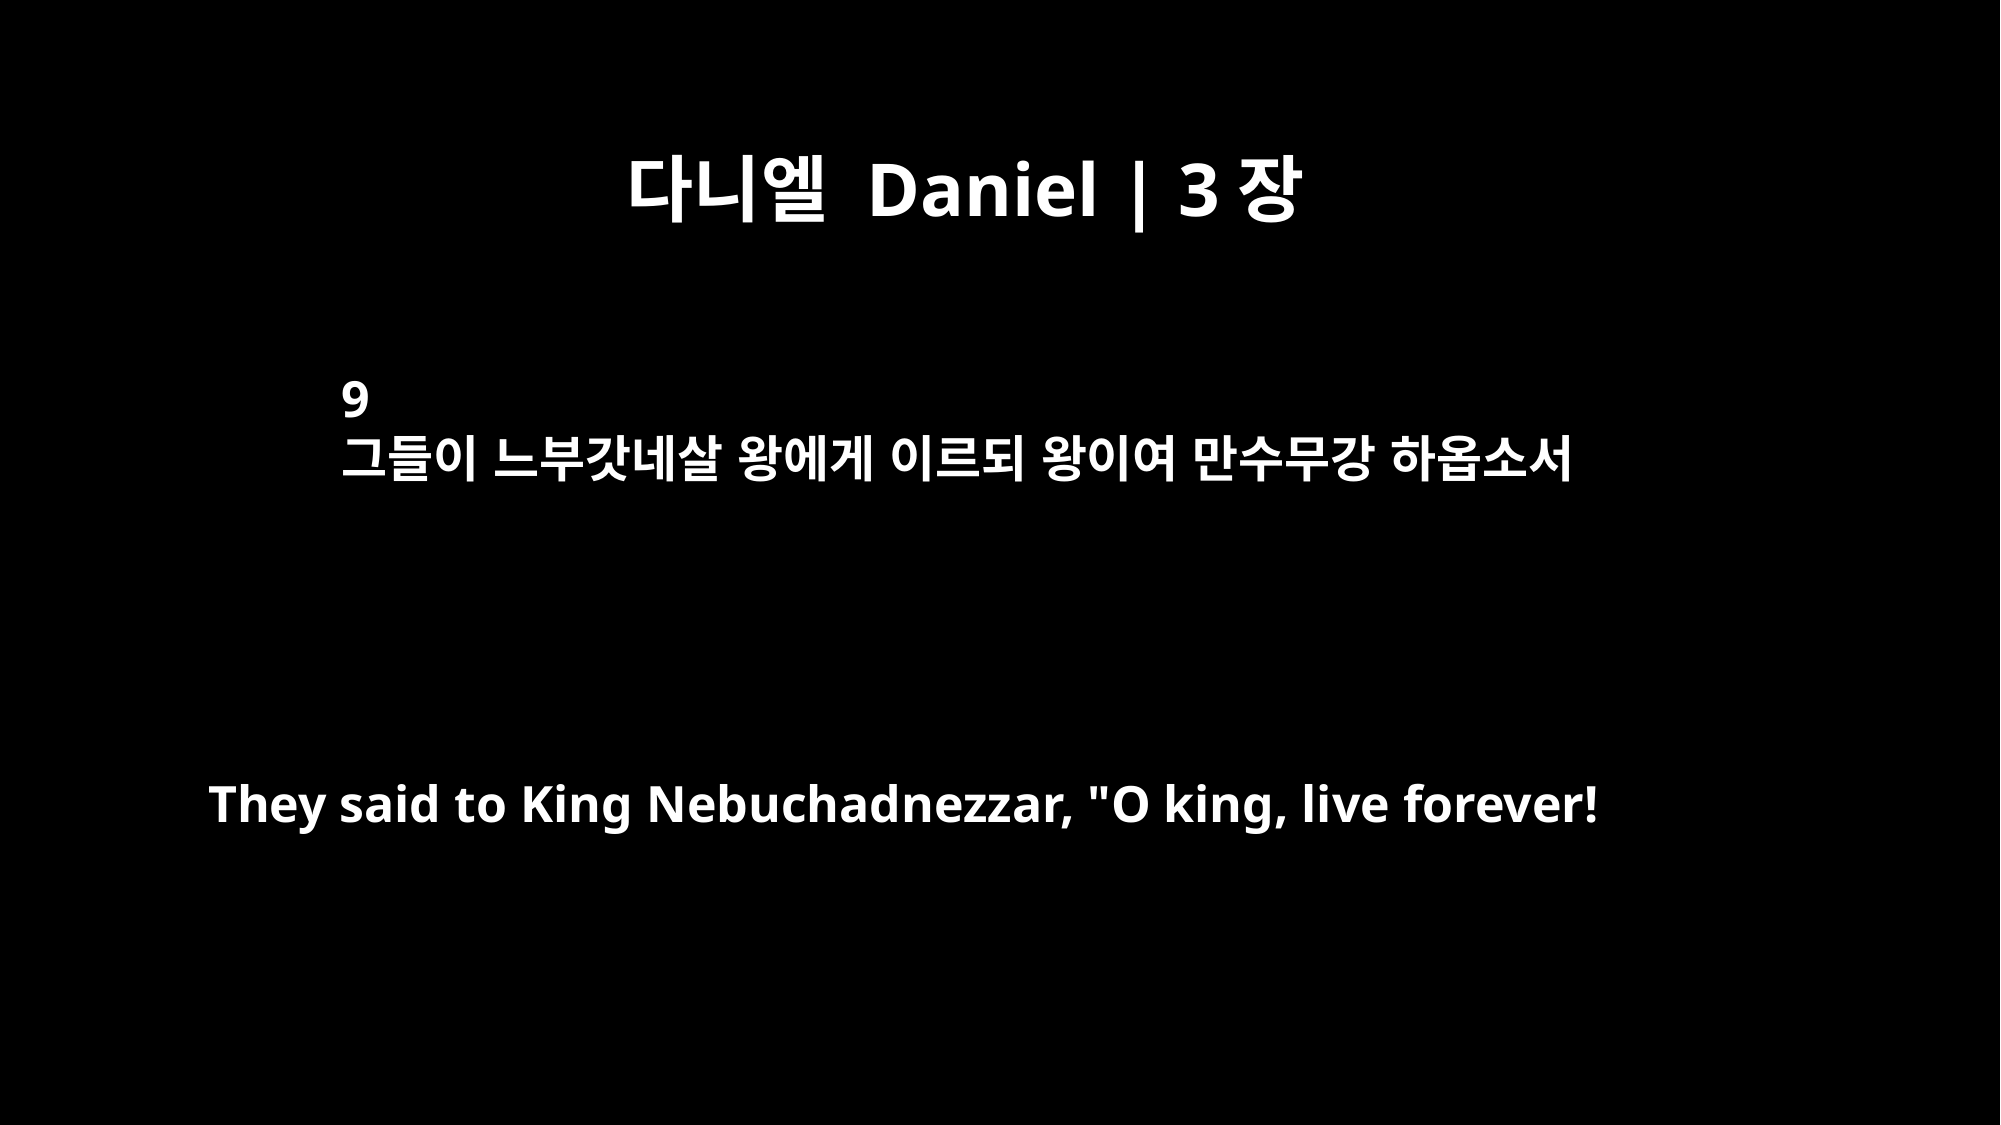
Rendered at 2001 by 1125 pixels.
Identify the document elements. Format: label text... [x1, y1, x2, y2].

text_box 9 그들이 느부갓네살 왕에게 이르되 왕이여 만수무강 하옵소서 [326, 359, 1591, 495]
text_box They said to King Nebuchadnezzar, "O king, live forever! [193, 764, 1615, 840]
text_box 다니엘 Daniel | 3장 [611, 136, 1320, 239]
